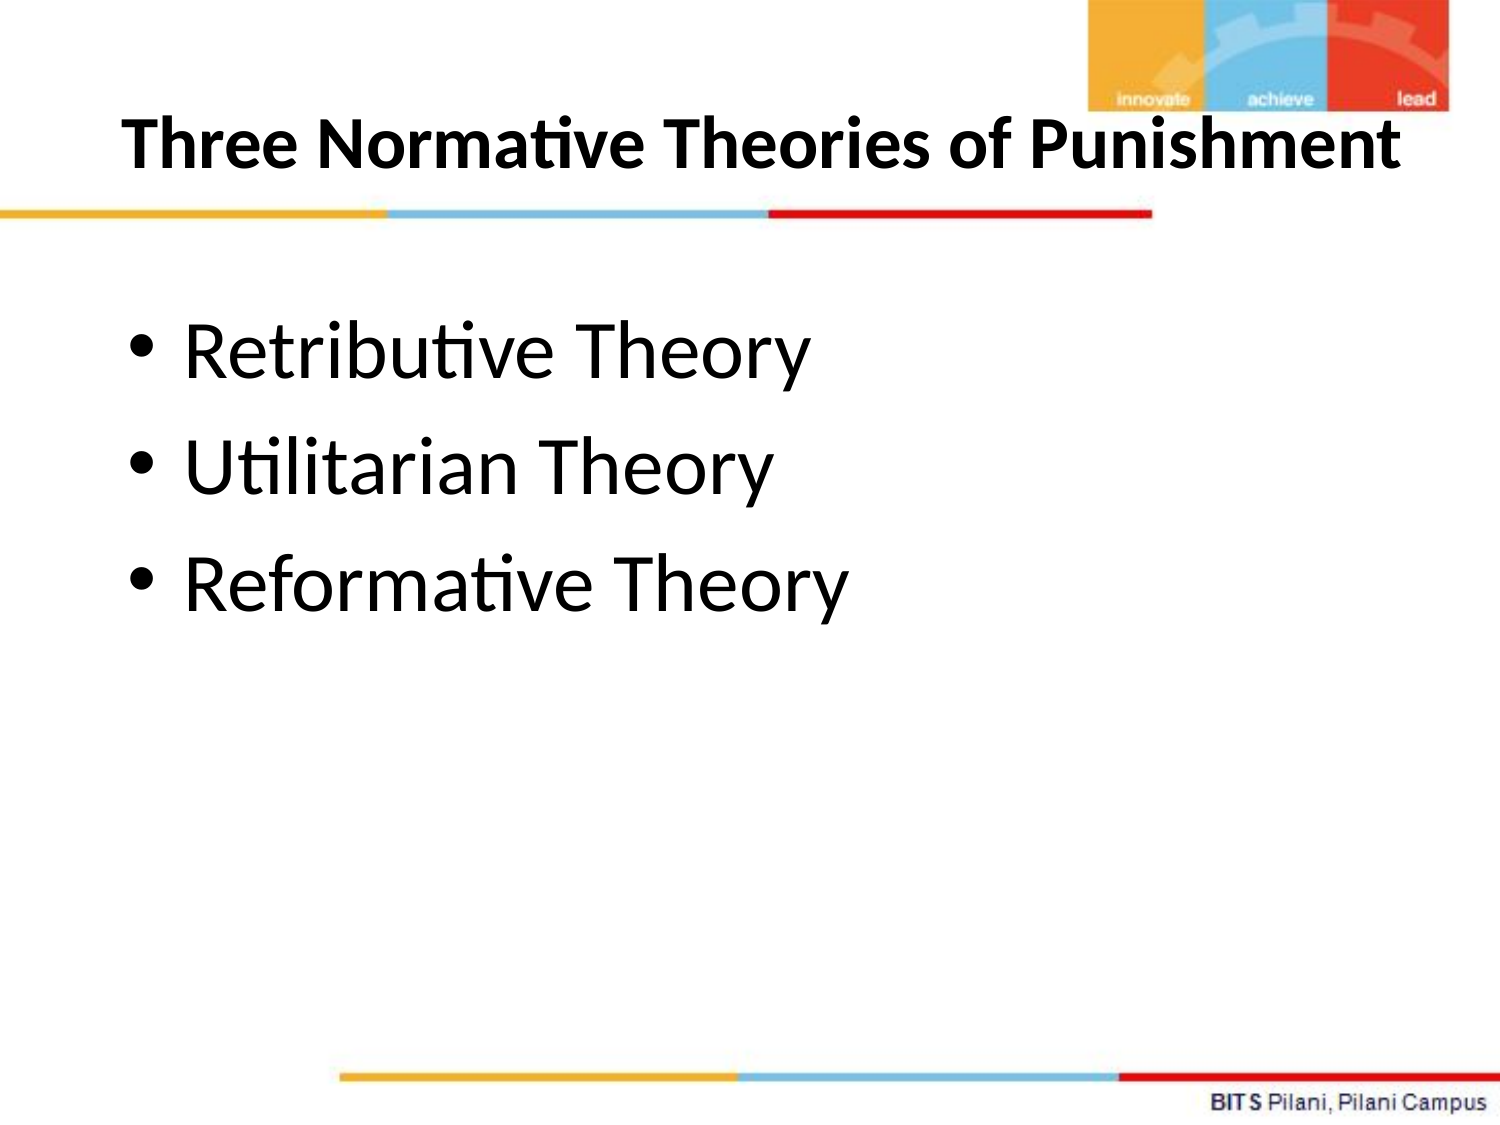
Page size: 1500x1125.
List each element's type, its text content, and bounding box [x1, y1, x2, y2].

list Retributive Theory Utilitarian Theory Reformative Theory [112, 287, 1438, 988]
title Three Normative Theories of Punishment [99, 45, 1425, 233]
picture [0, 0, 1500, 1125]
